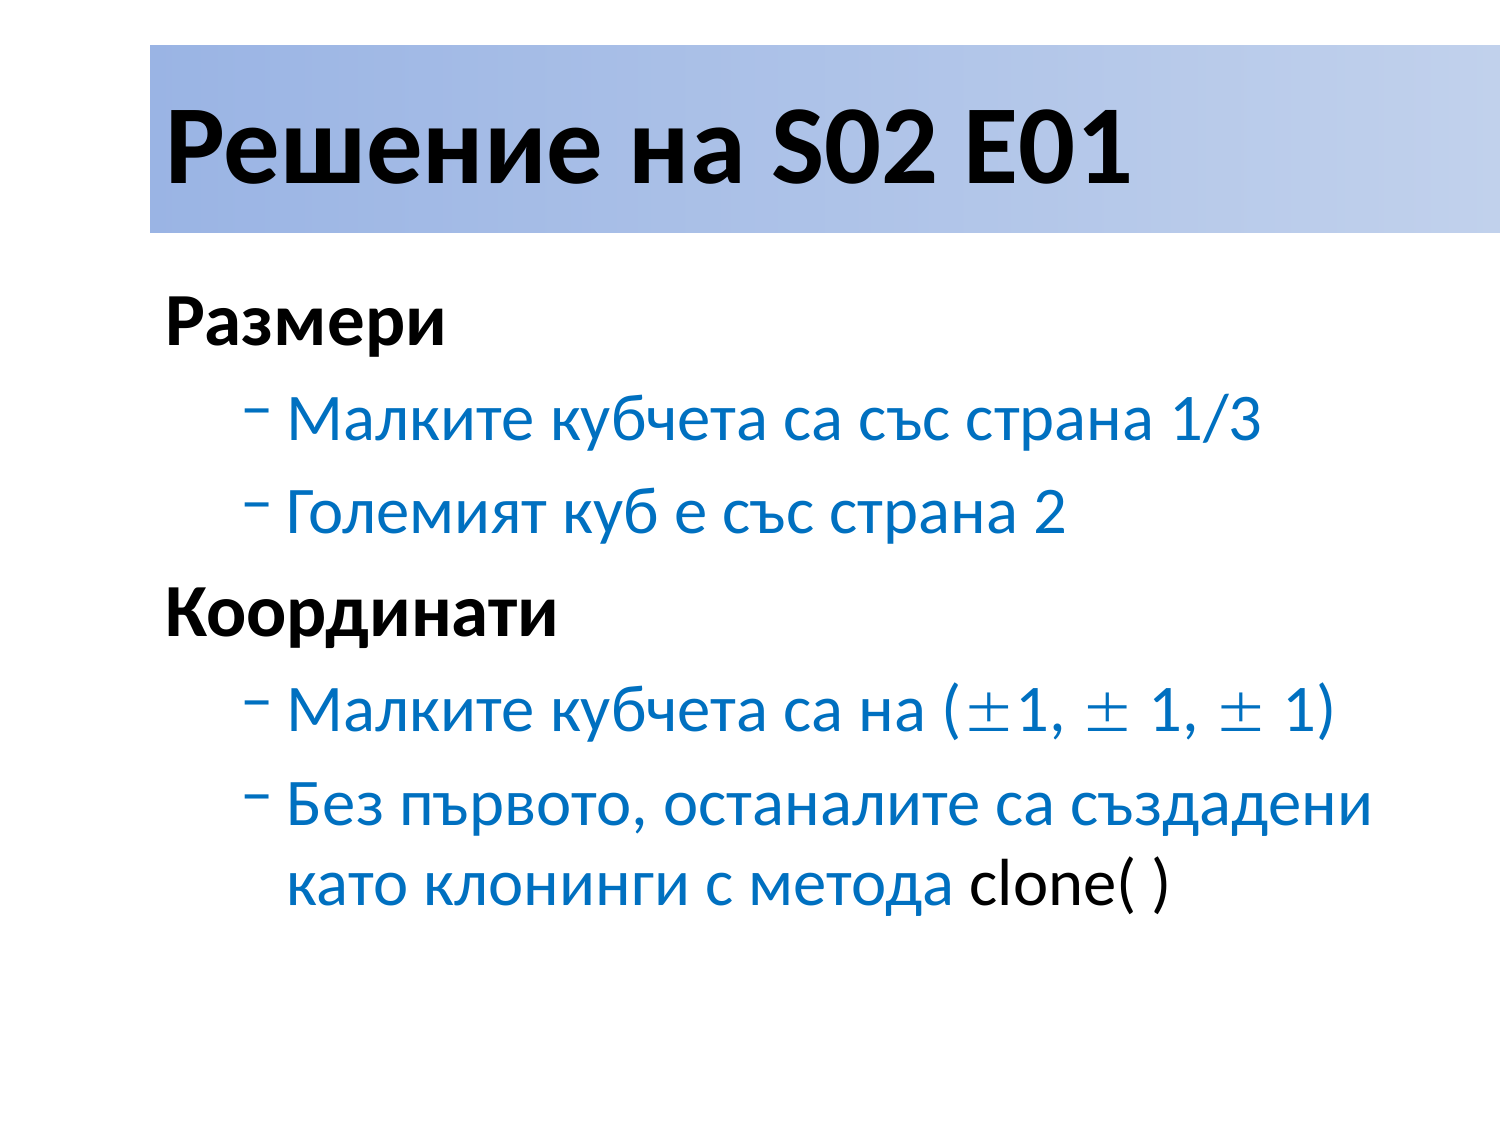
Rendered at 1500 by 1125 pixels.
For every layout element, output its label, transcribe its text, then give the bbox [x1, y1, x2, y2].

title Решение на S02 E01 [150, 45, 1500, 233]
list Размери Малките кубчета са със страна 1/3 Големият куб е със страна 2 Координати Малките кубчета са на (1,  1,  1) Без първото, останалите са създадени като клонинги с метода clone( ) [150, 262, 1500, 1100]
